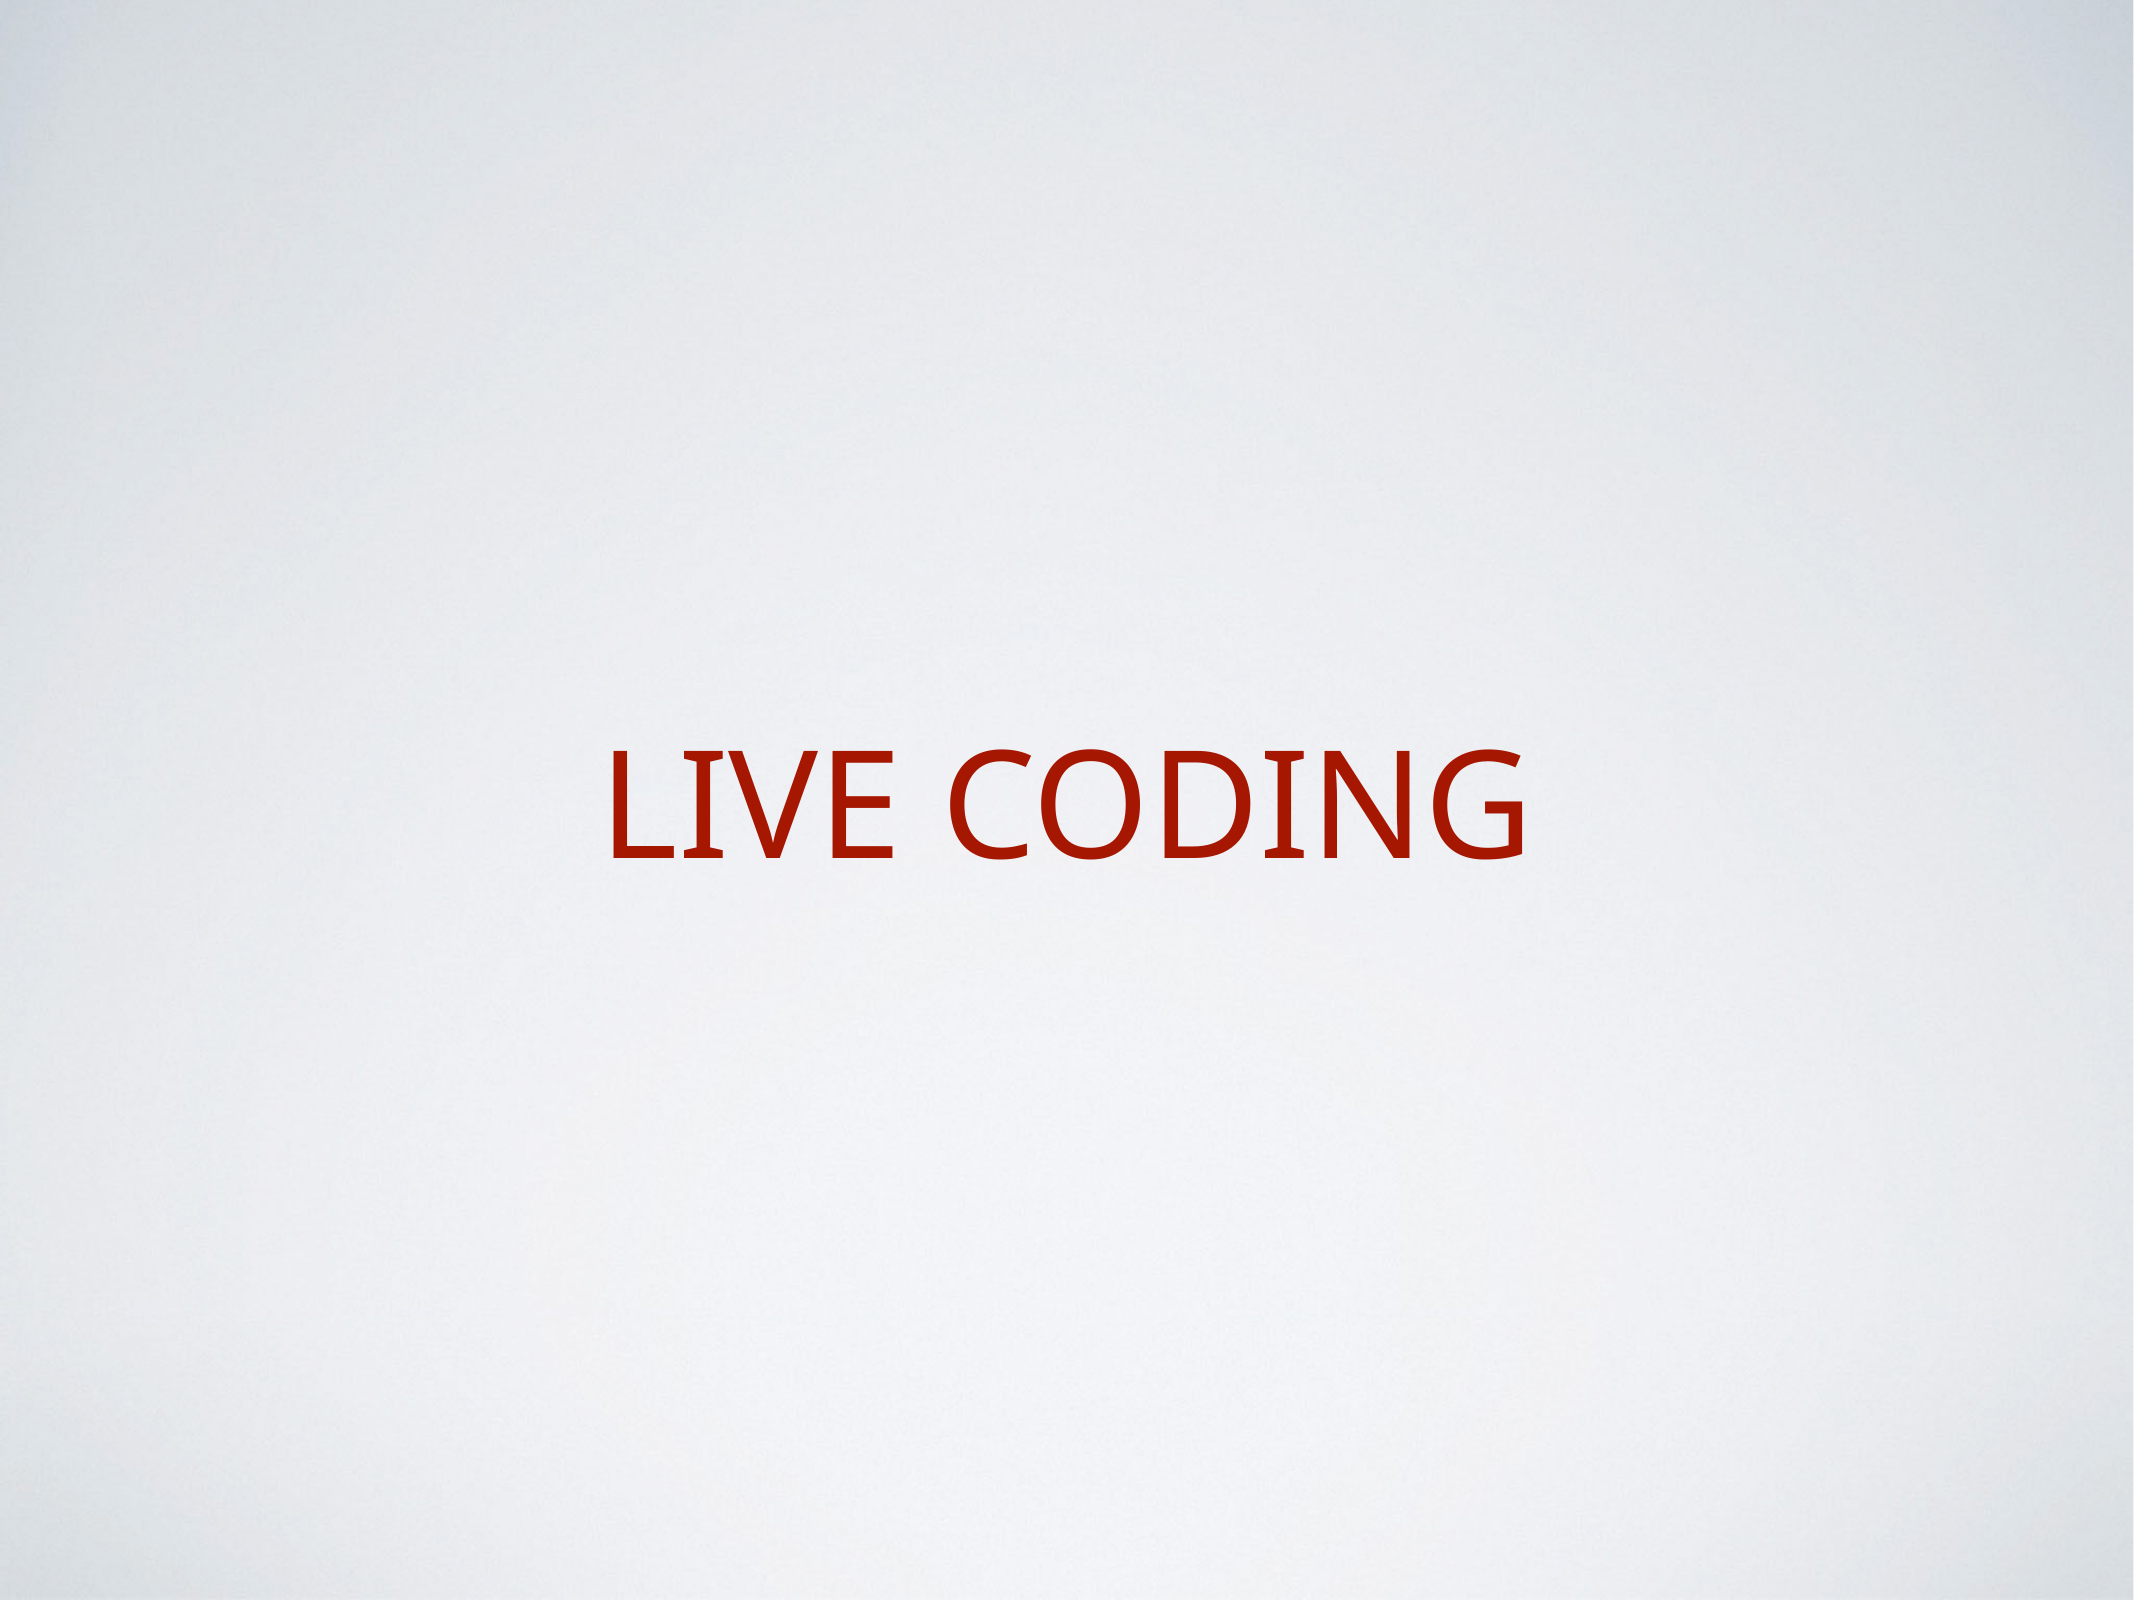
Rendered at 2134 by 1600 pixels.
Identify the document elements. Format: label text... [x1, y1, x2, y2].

picture [0, 0, 2134, 1600]
title Live Coding [57, 532, 2076, 1066]
